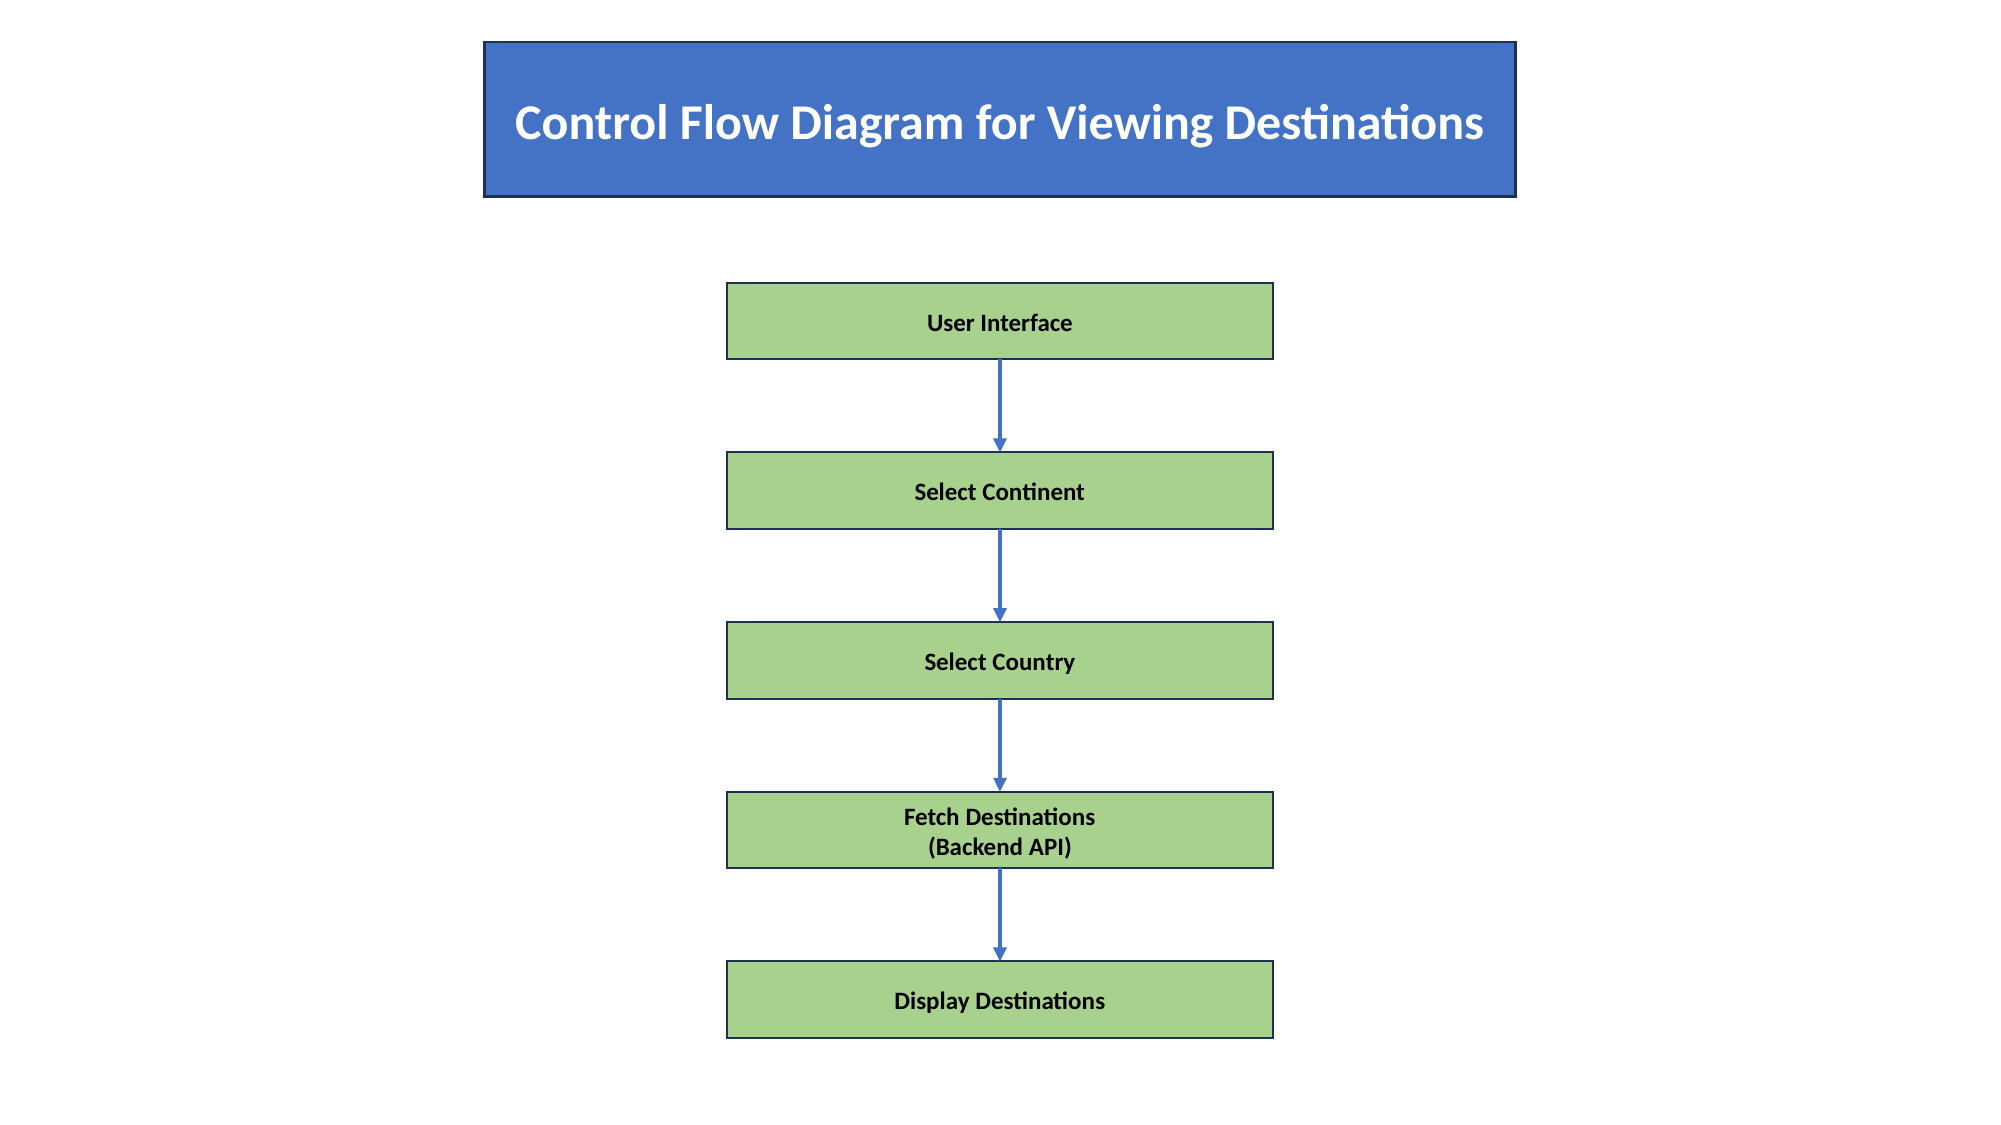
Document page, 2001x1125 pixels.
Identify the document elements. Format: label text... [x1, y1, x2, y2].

text_box Display Destinations [726, 960, 1274, 1039]
text_box User Interface [726, 282, 1274, 360]
text_box Control Flow Diagram for Viewing Destinations [483, 41, 1517, 198]
text_box Select Country [726, 621, 1274, 700]
text_box Select Continent [726, 451, 1274, 530]
text_box Fetch Destinations (Backend API) [726, 791, 1274, 869]
